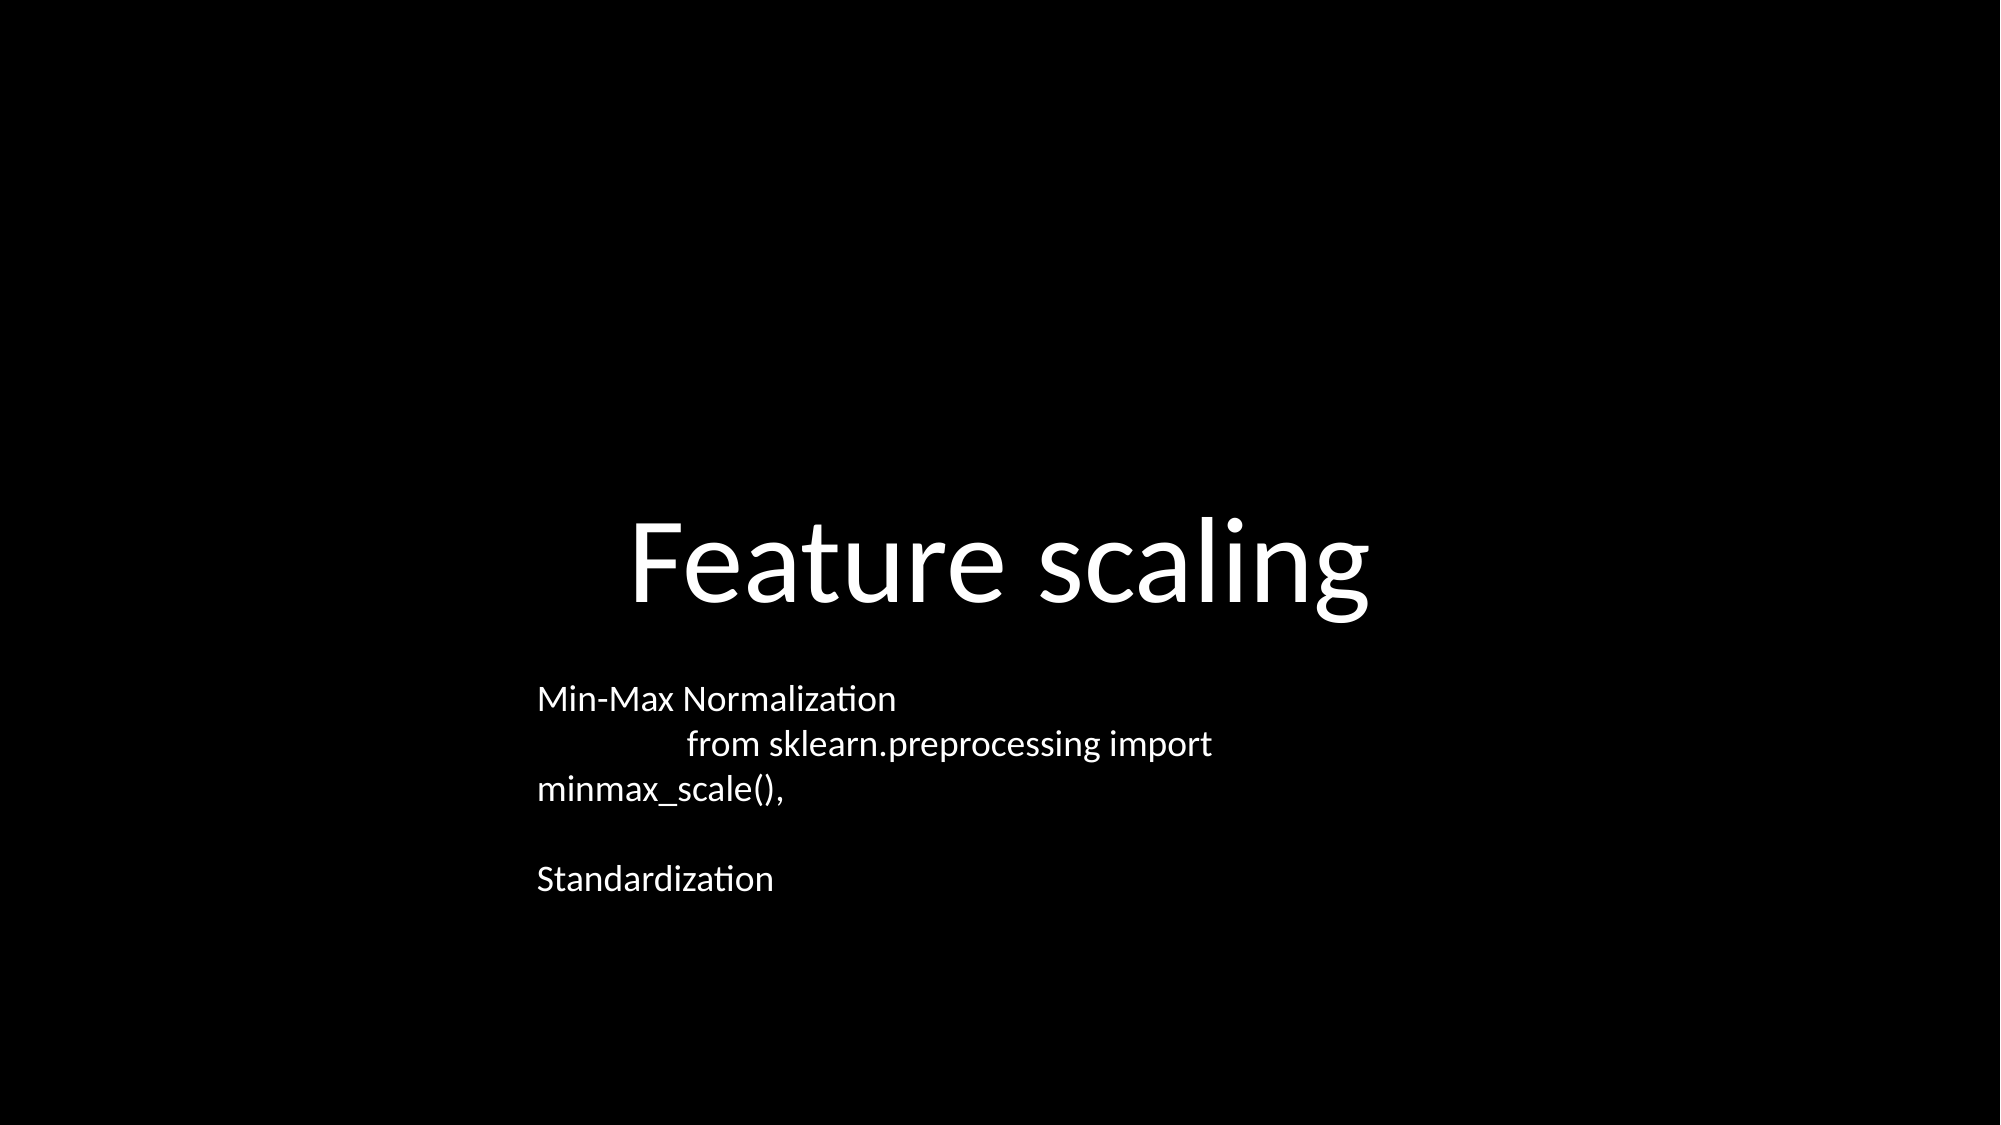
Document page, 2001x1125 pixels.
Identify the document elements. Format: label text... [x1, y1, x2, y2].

title Feature scaling [249, 488, 1750, 637]
text_box Min-Max Normalization from sklearn.preprocessing import minmax_scale(), Standardization [522, 666, 1448, 907]
